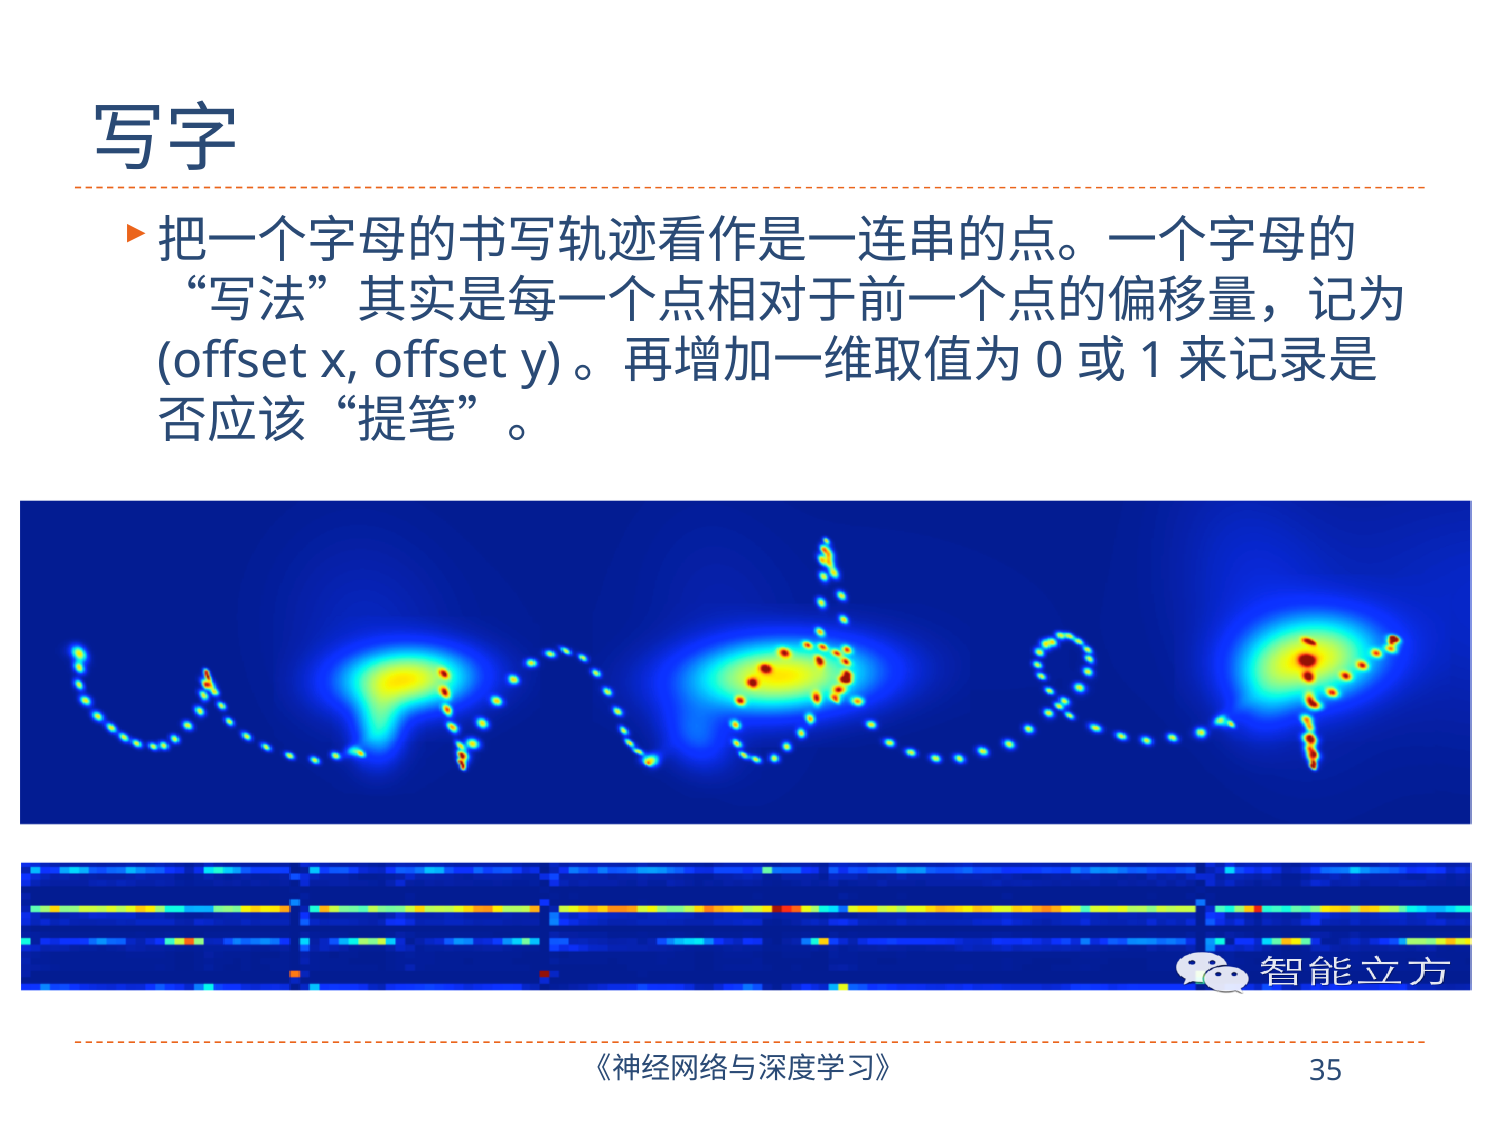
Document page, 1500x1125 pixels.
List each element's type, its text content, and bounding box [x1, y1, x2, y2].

title 写字 [75, 24, 1425, 188]
list 把一个字母的书写轨迹看作是一连串的点。一个字母的“写法”其实是每一个点相对于前一个点的偏移量，记为(offset x, offset y)。再增加一维取值为0或1来记录是否应该“提笔”。 [75, 200, 1425, 474]
picture [0, 474, 1500, 1023]
